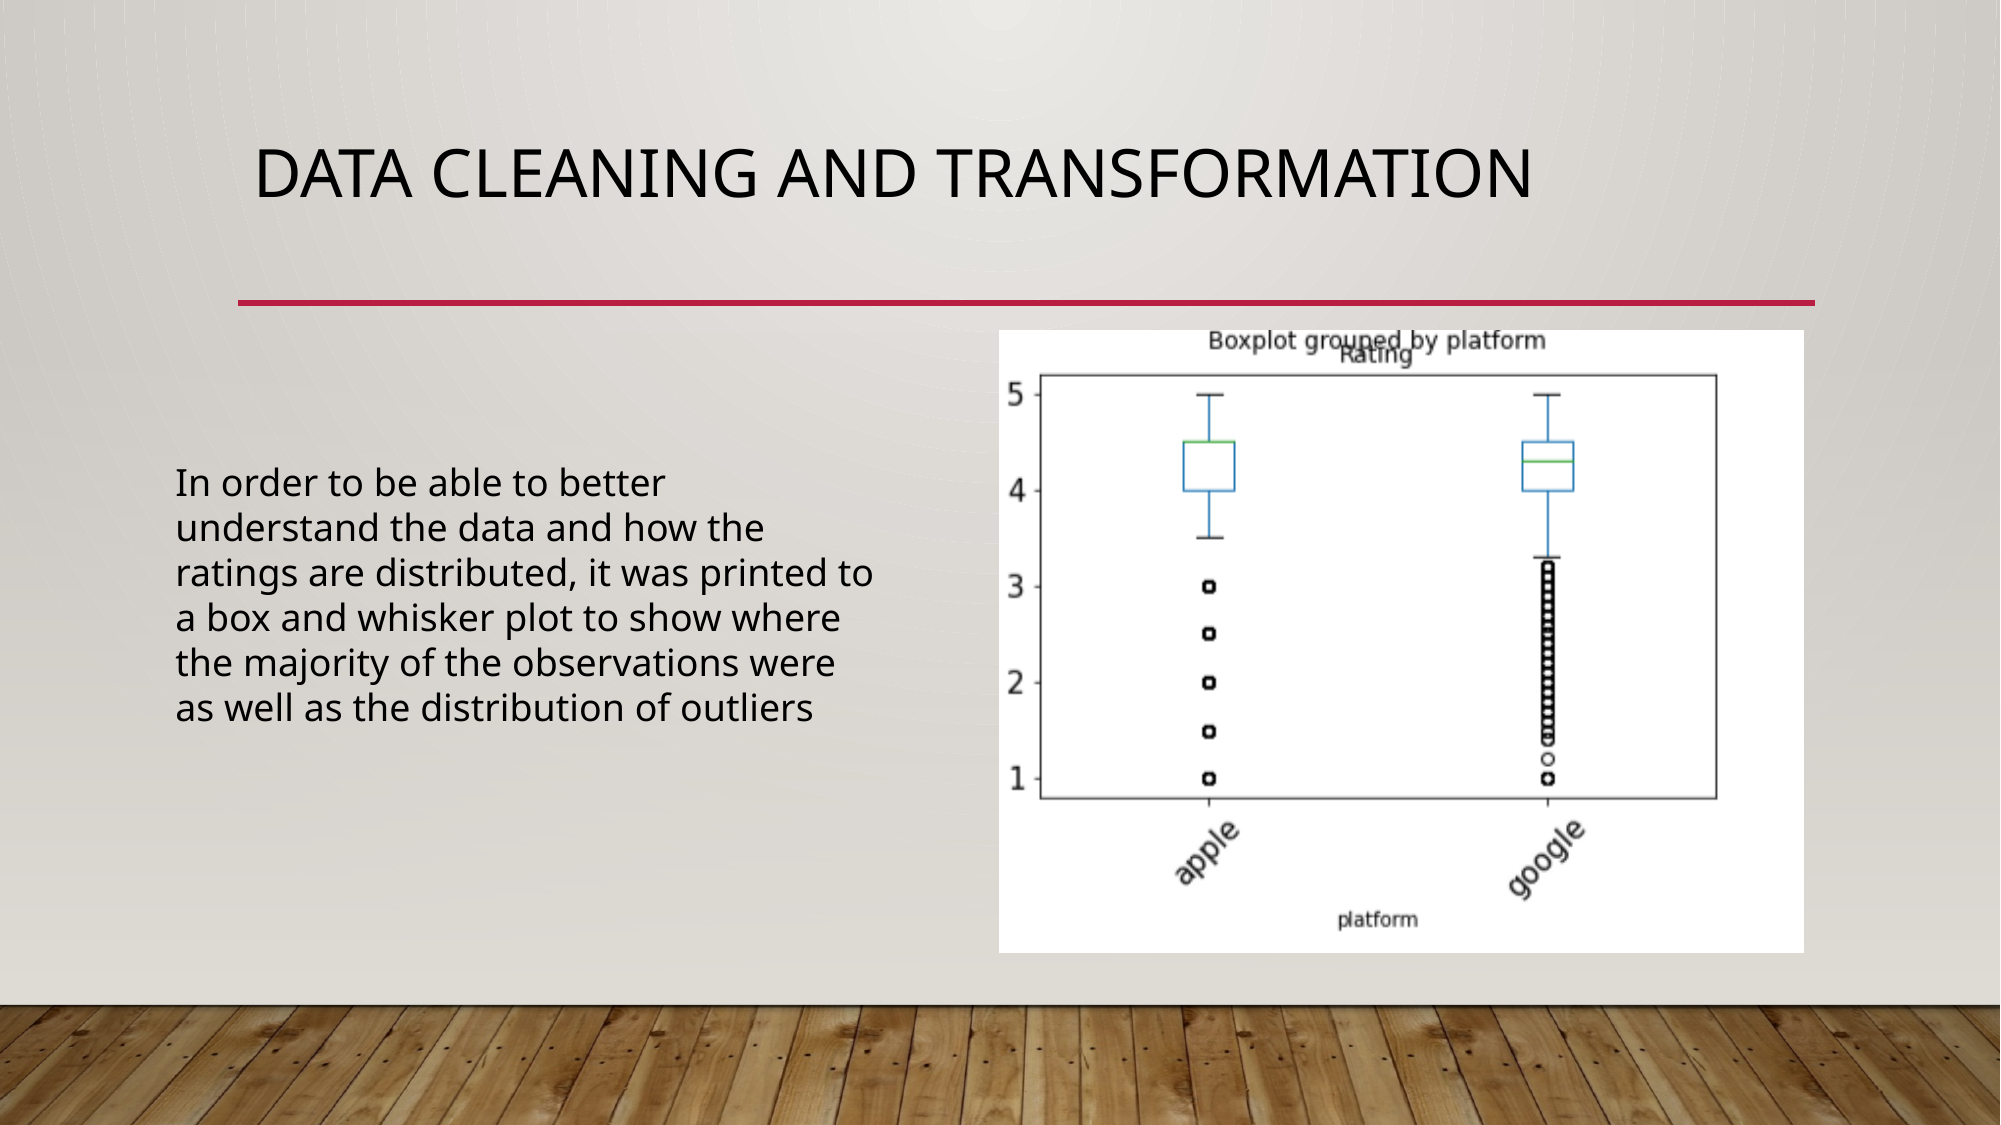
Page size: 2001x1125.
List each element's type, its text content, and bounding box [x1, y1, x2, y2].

text_box In order to be able to better understand the data and how the ratings are distributed, it was printed to a box and whisker plot to show where the majority of the observations were as well as the distribution of outliers [160, 451, 891, 737]
picture [999, 330, 1804, 953]
title Data Cleaning and Transformation [238, 131, 1814, 305]
picture [0, 1005, 2000, 1125]
